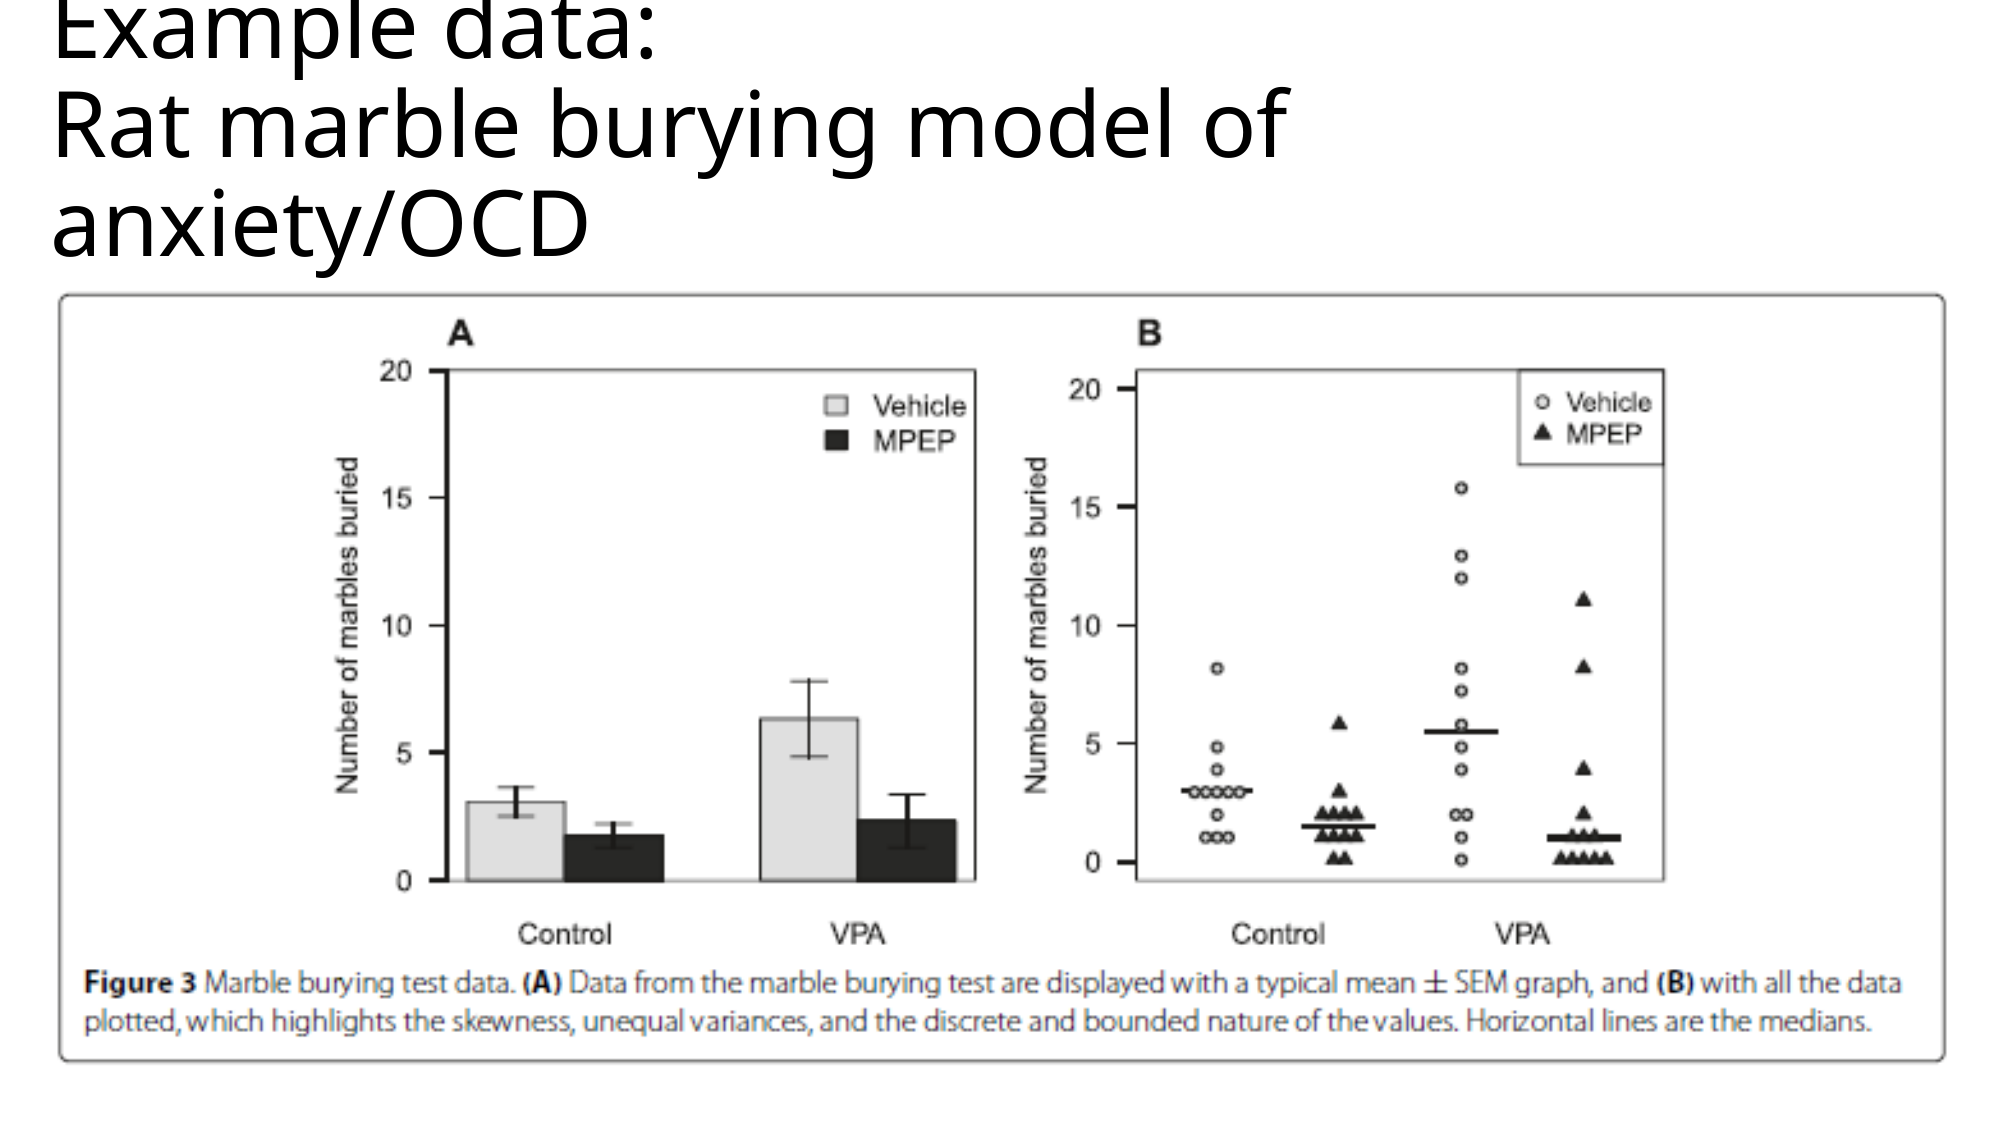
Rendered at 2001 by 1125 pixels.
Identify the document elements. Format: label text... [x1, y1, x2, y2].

picture [0, 236, 1998, 1096]
title Example data: Rat marble burying model of anxiety/OCD [35, 19, 1761, 236]
